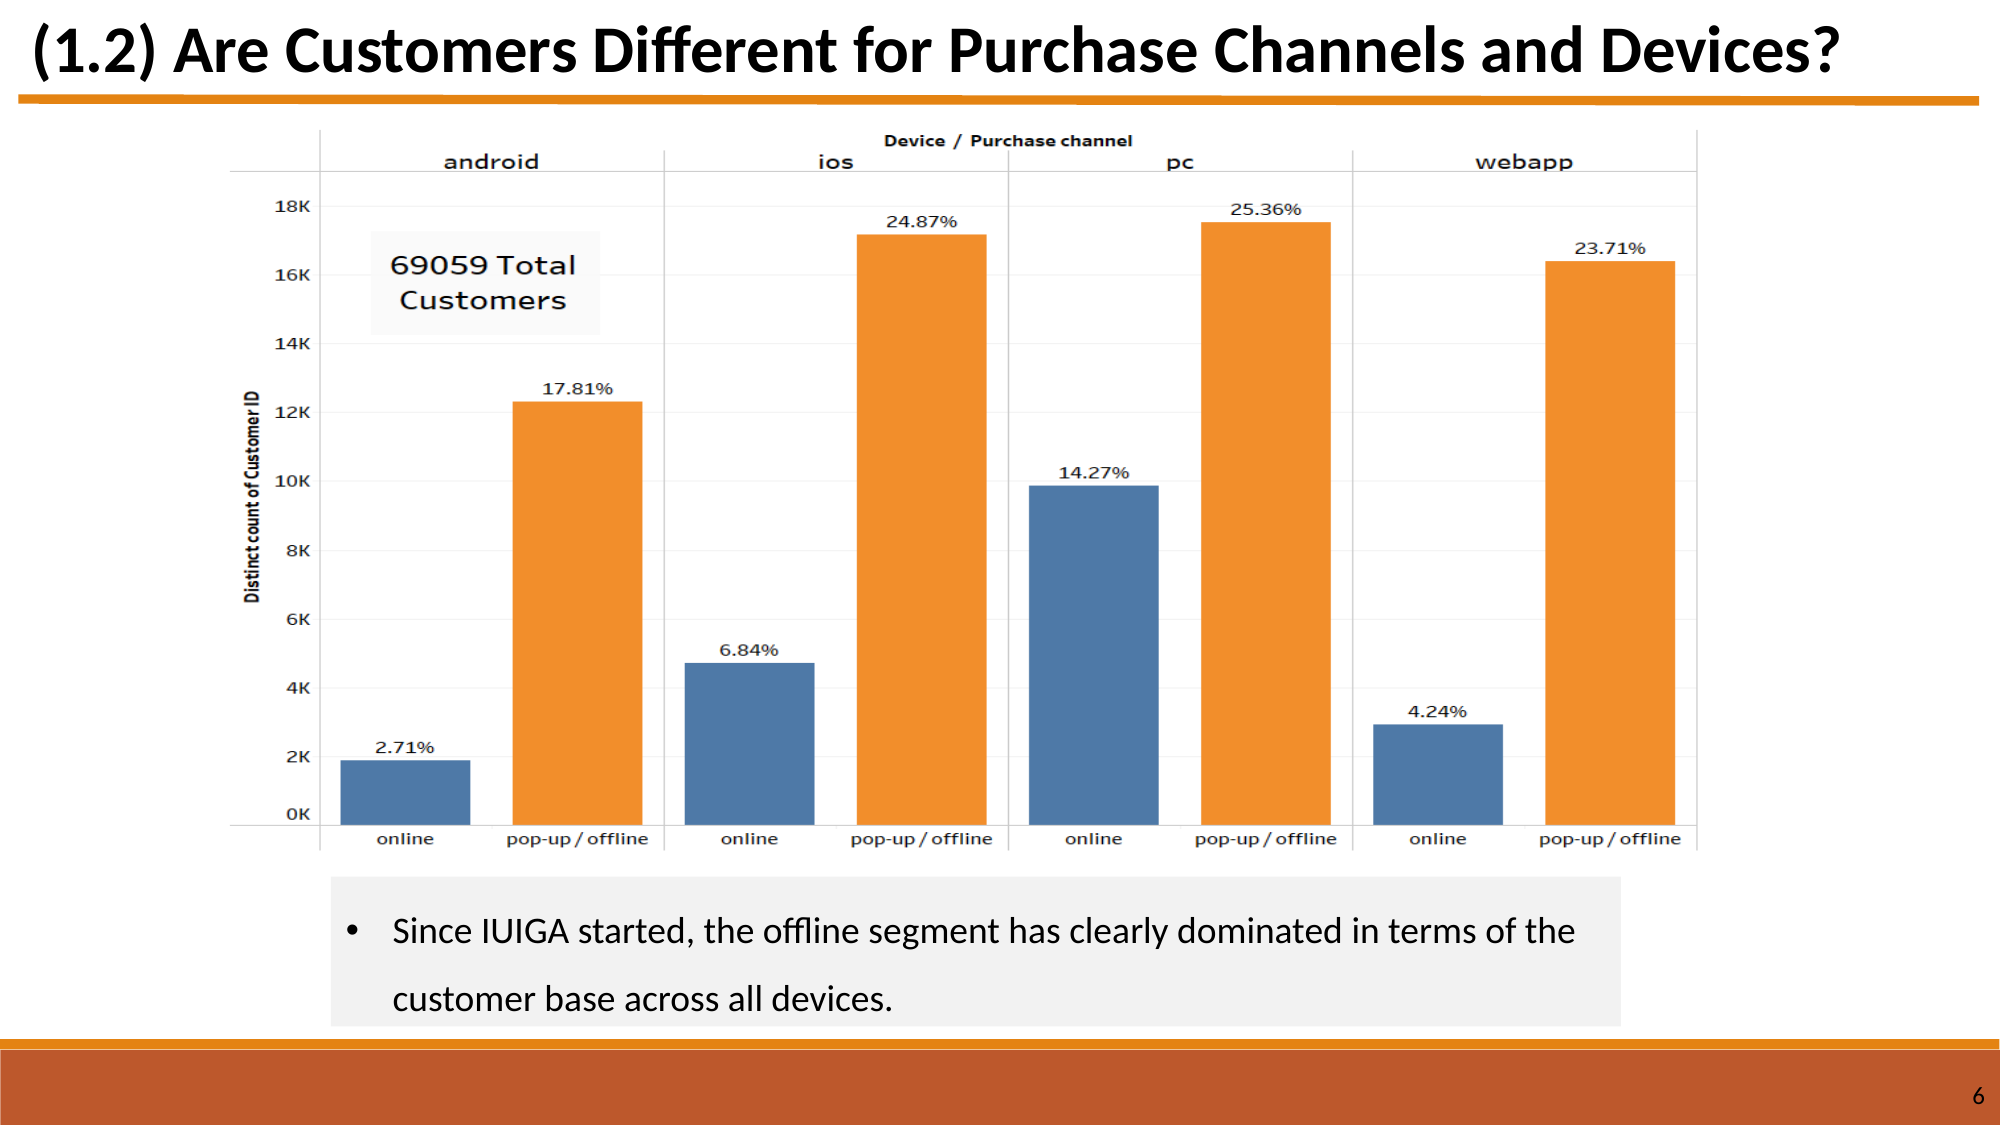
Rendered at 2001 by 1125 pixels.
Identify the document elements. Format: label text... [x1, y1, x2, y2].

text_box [17, 98, 1980, 102]
text_box (1.2) Are Customers Different for Purchase Channels and Devices? [16, 7, 1936, 87]
picture [229, 120, 1723, 857]
slide_number 6 [1784, 1065, 2000, 1125]
text_box Since IUIGA started, the offline segment has clearly dominated in terms of the customer base across all devices. [330, 876, 1621, 1027]
